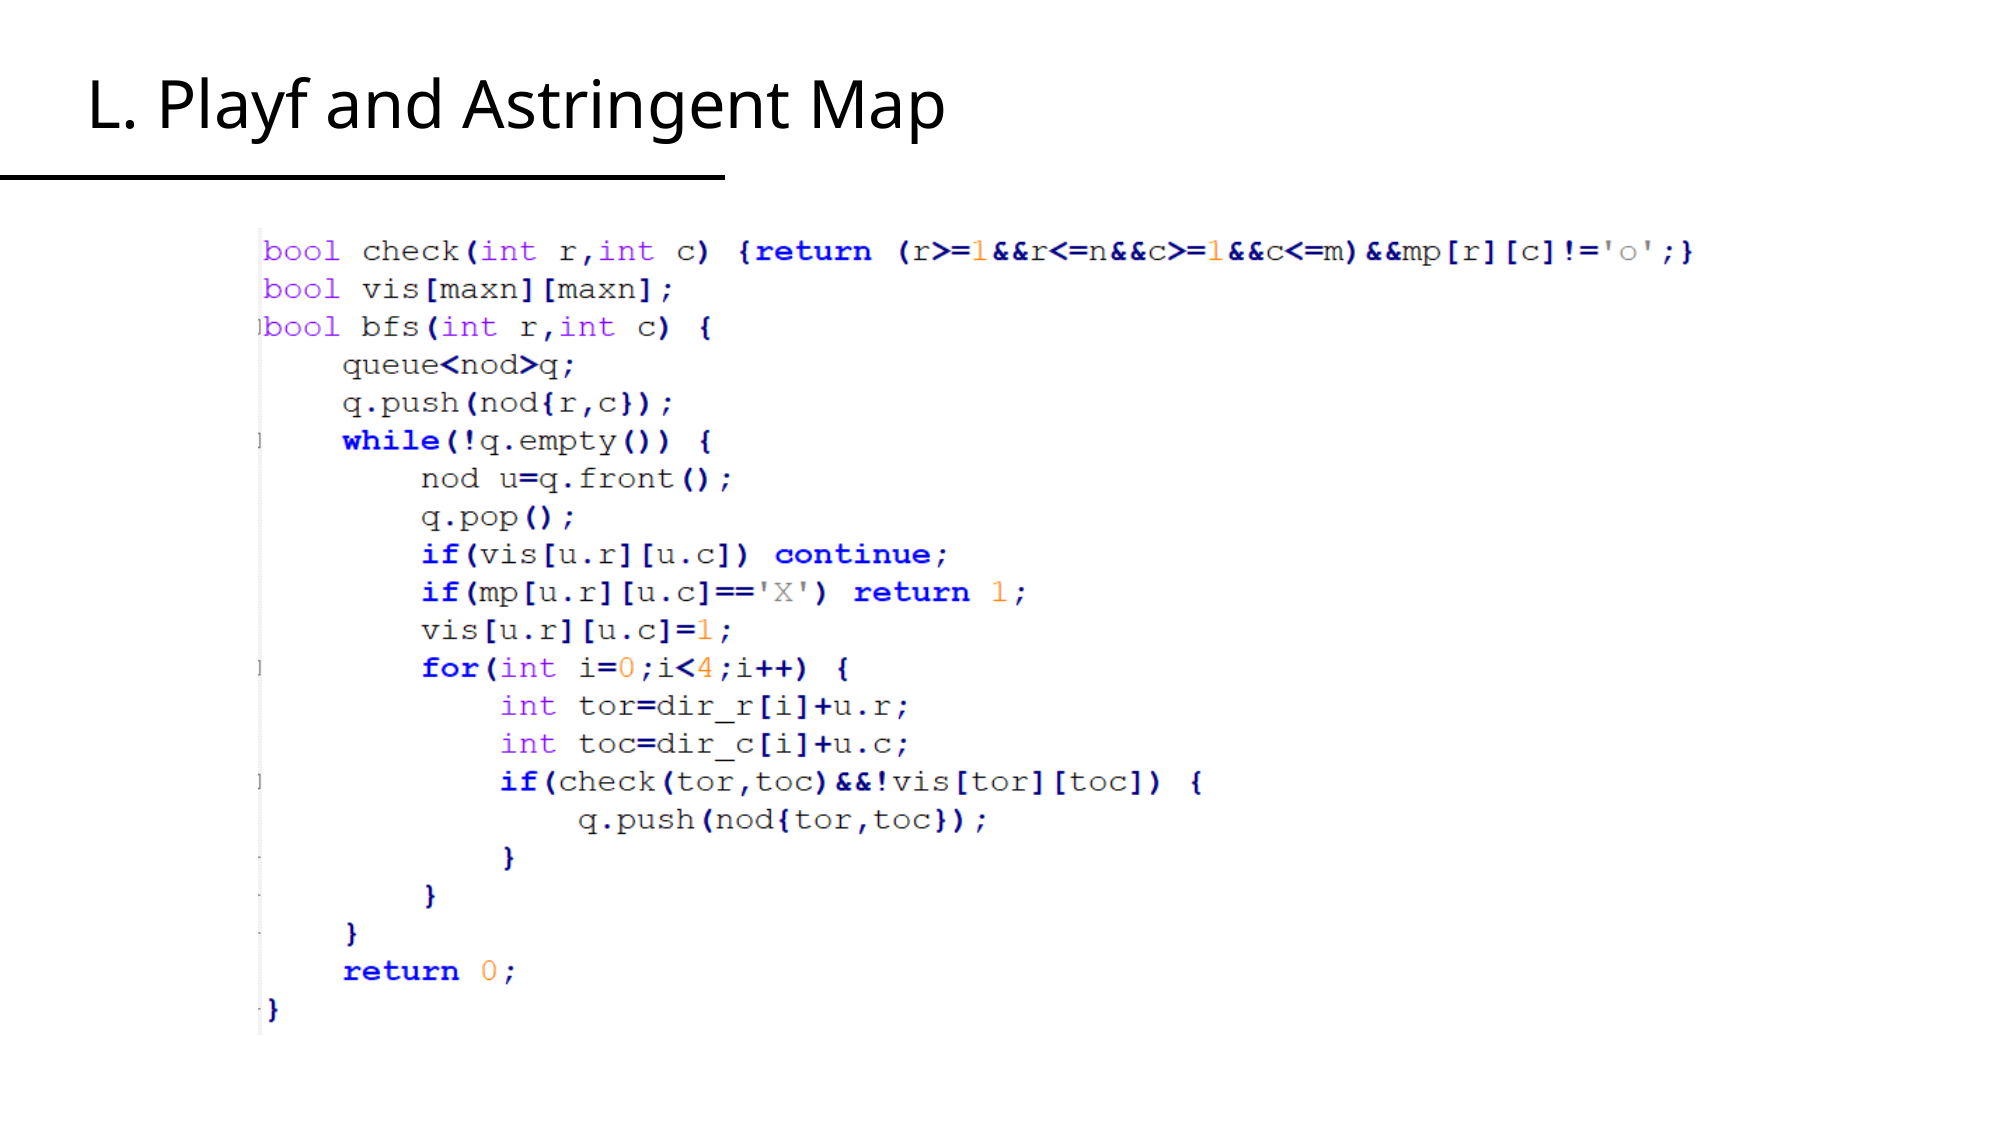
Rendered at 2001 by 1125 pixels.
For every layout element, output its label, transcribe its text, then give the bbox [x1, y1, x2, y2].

picture [258, 228, 1742, 1035]
text_box L. Playf and Astringent Map [71, 63, 1797, 158]
